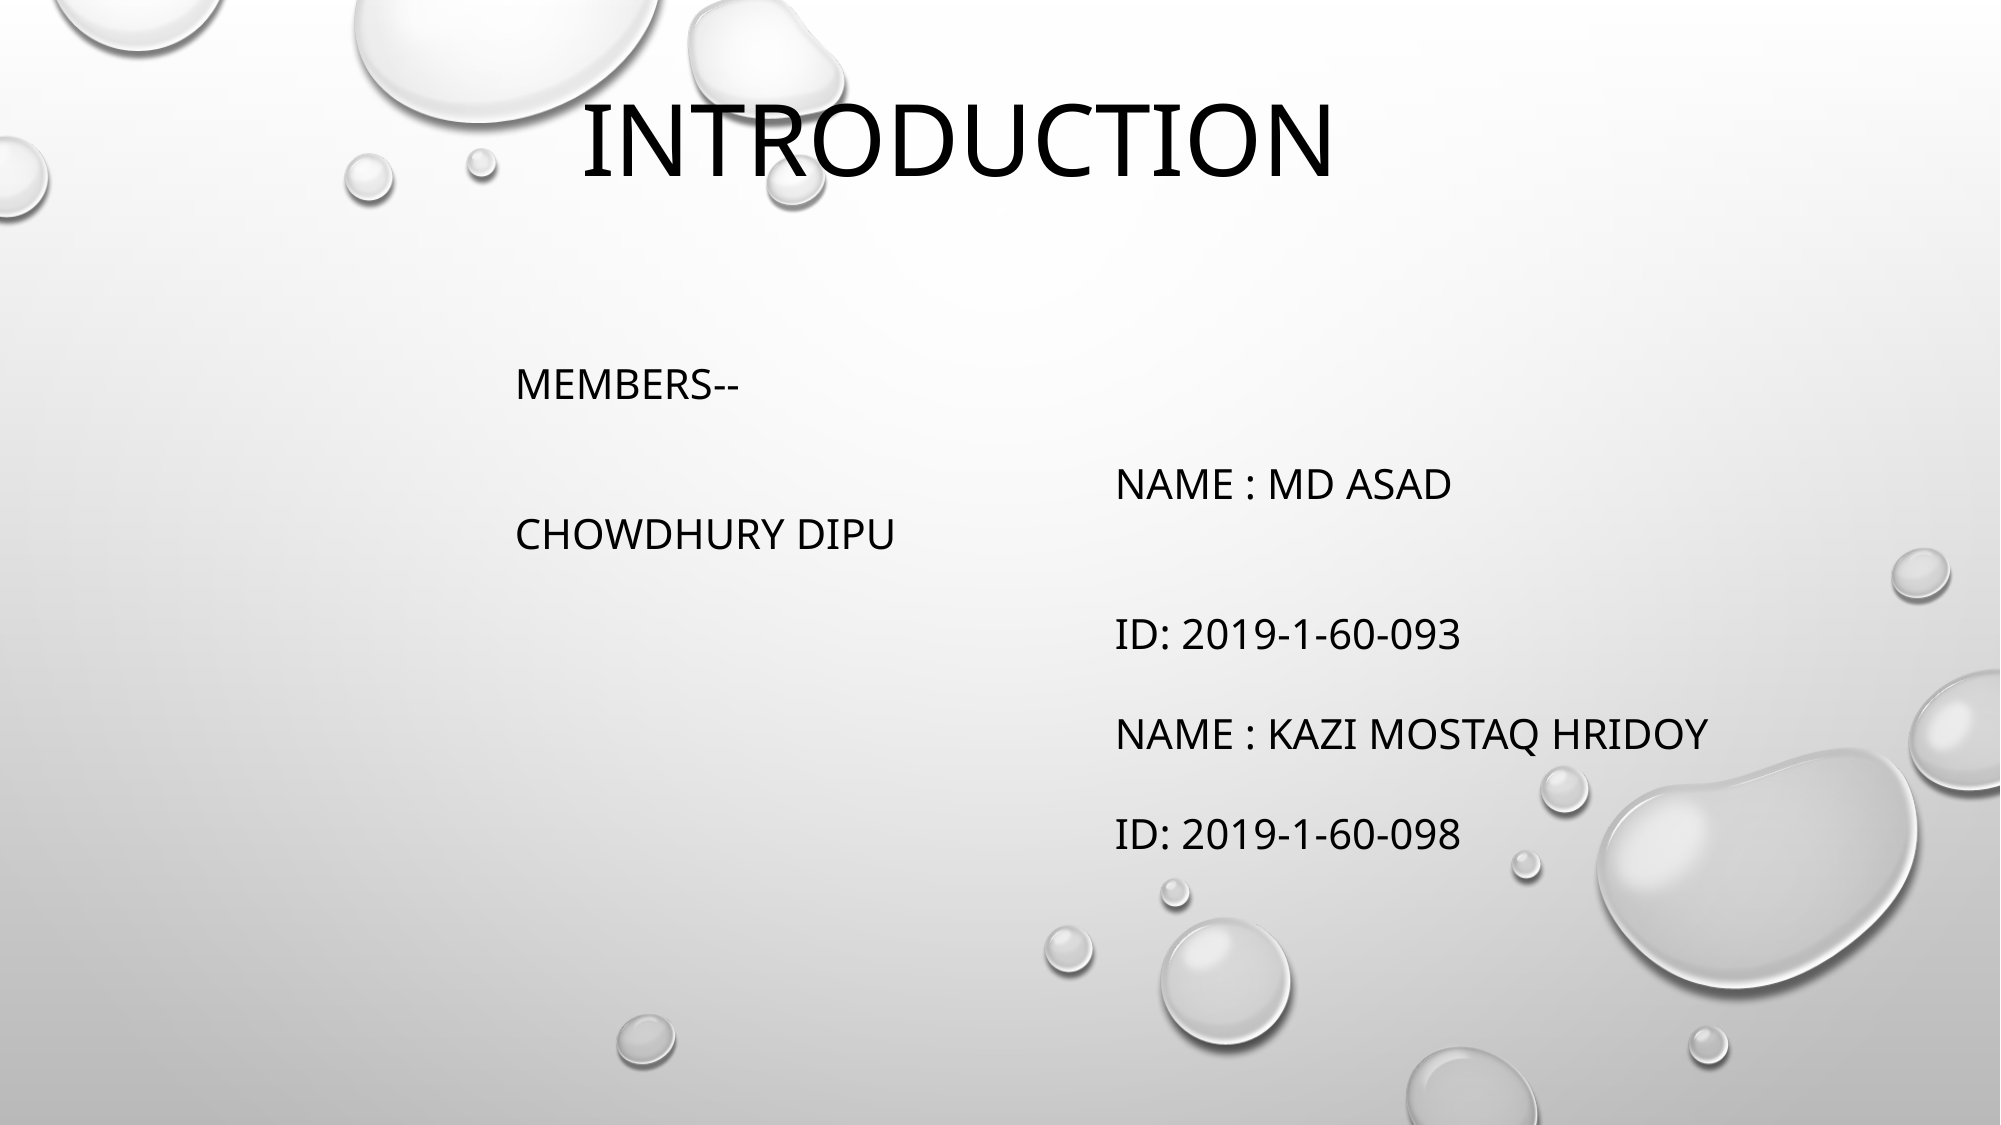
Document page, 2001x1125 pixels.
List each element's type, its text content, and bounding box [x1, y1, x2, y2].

picture [0, 0, 2000, 1125]
title Introduction [247, 0, 1674, 206]
text_box MEMBERS-- NAME : MD ASAD CHOWDHURY DIPU ID: 2019-1-60-093 NAME : KAZI MOSTAQ HRIDOY ID: 2019-1-60-098 [499, 350, 1743, 866]
